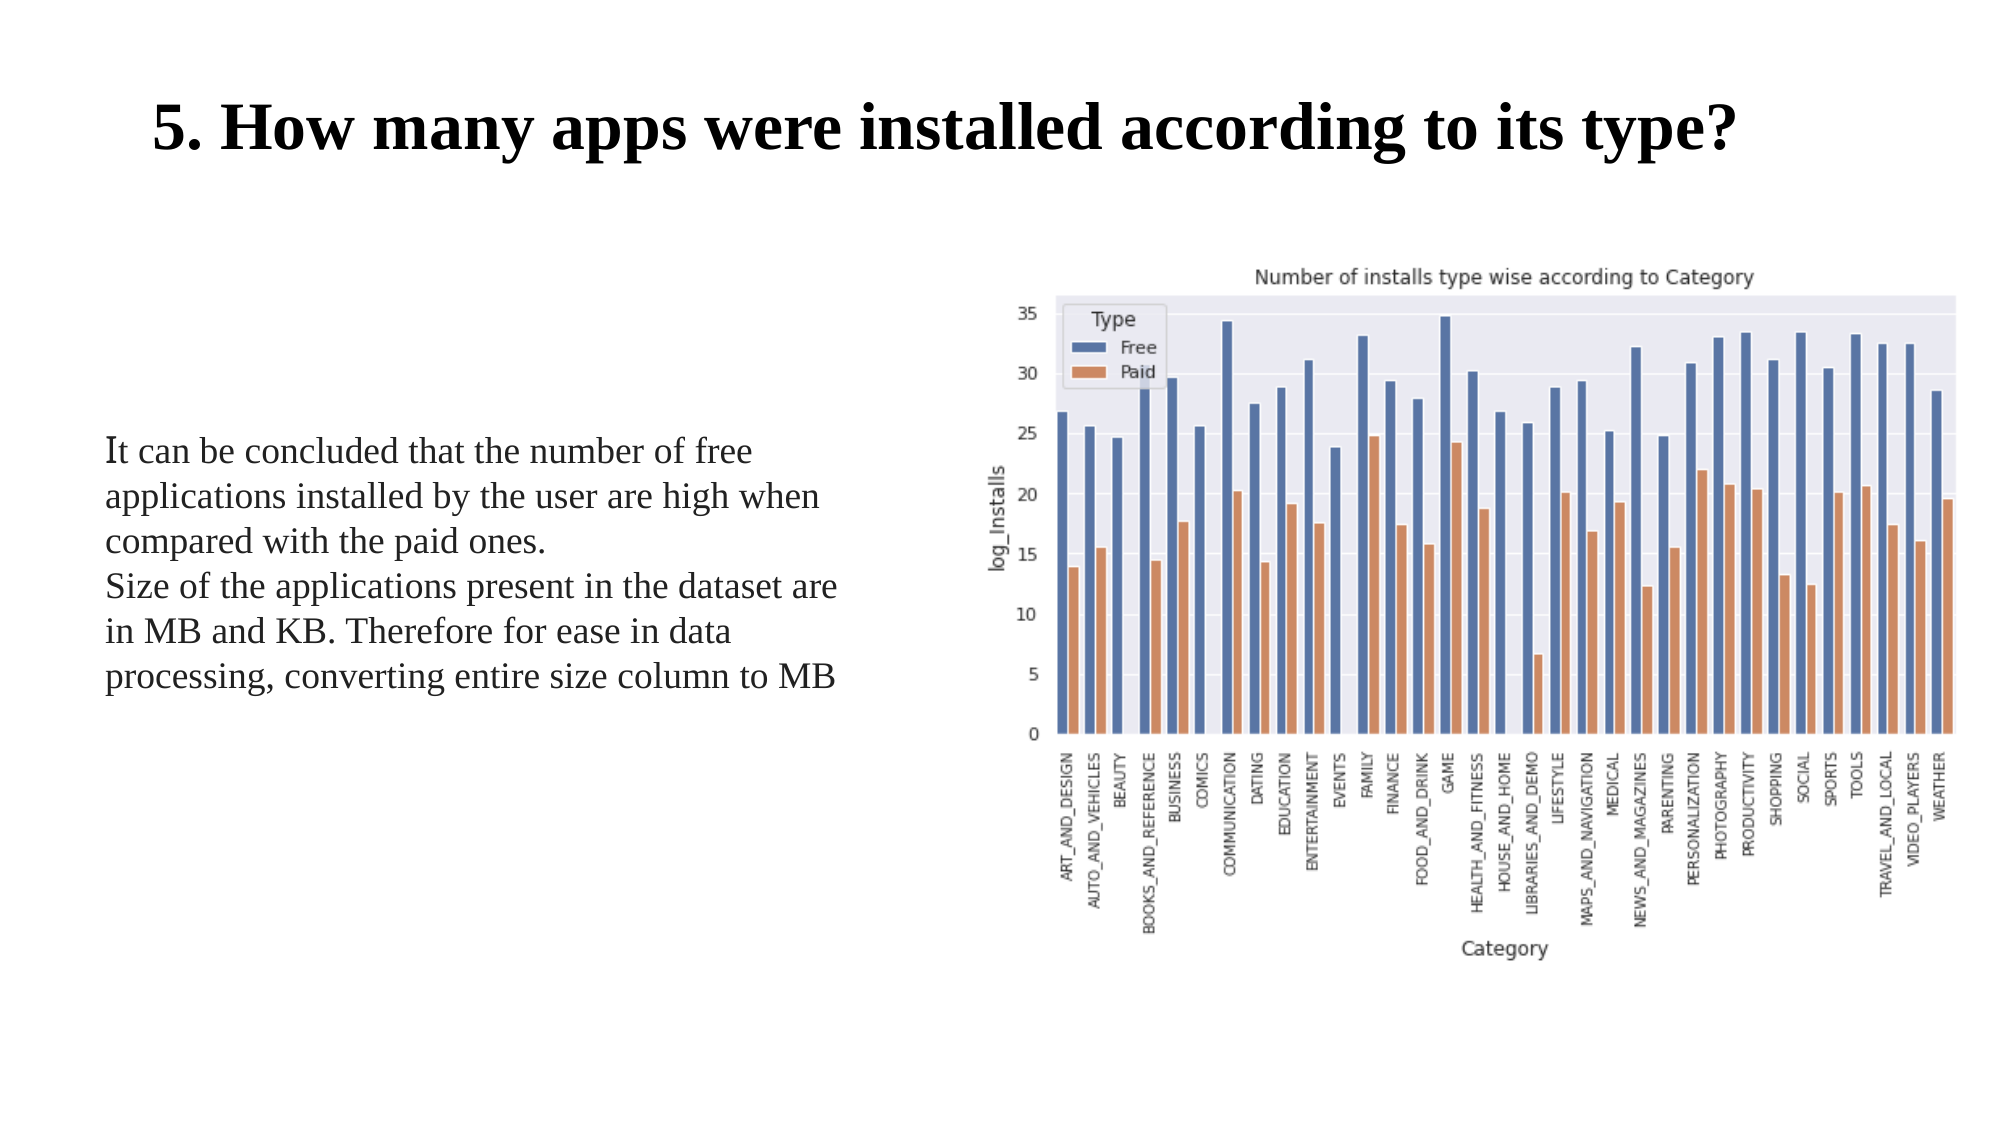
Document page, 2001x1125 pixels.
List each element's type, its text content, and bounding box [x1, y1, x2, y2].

text_box It can be concluded that the number of free applications installed by the user are high when compared with the paid ones. Size of the applications present in the dataset are in MB and KB. Therefore for ease in data processing, converting entire size column to MB [90, 418, 857, 704]
title 5. How many apps were installed according to its type? [137, 59, 1863, 278]
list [977, 257, 1966, 972]
